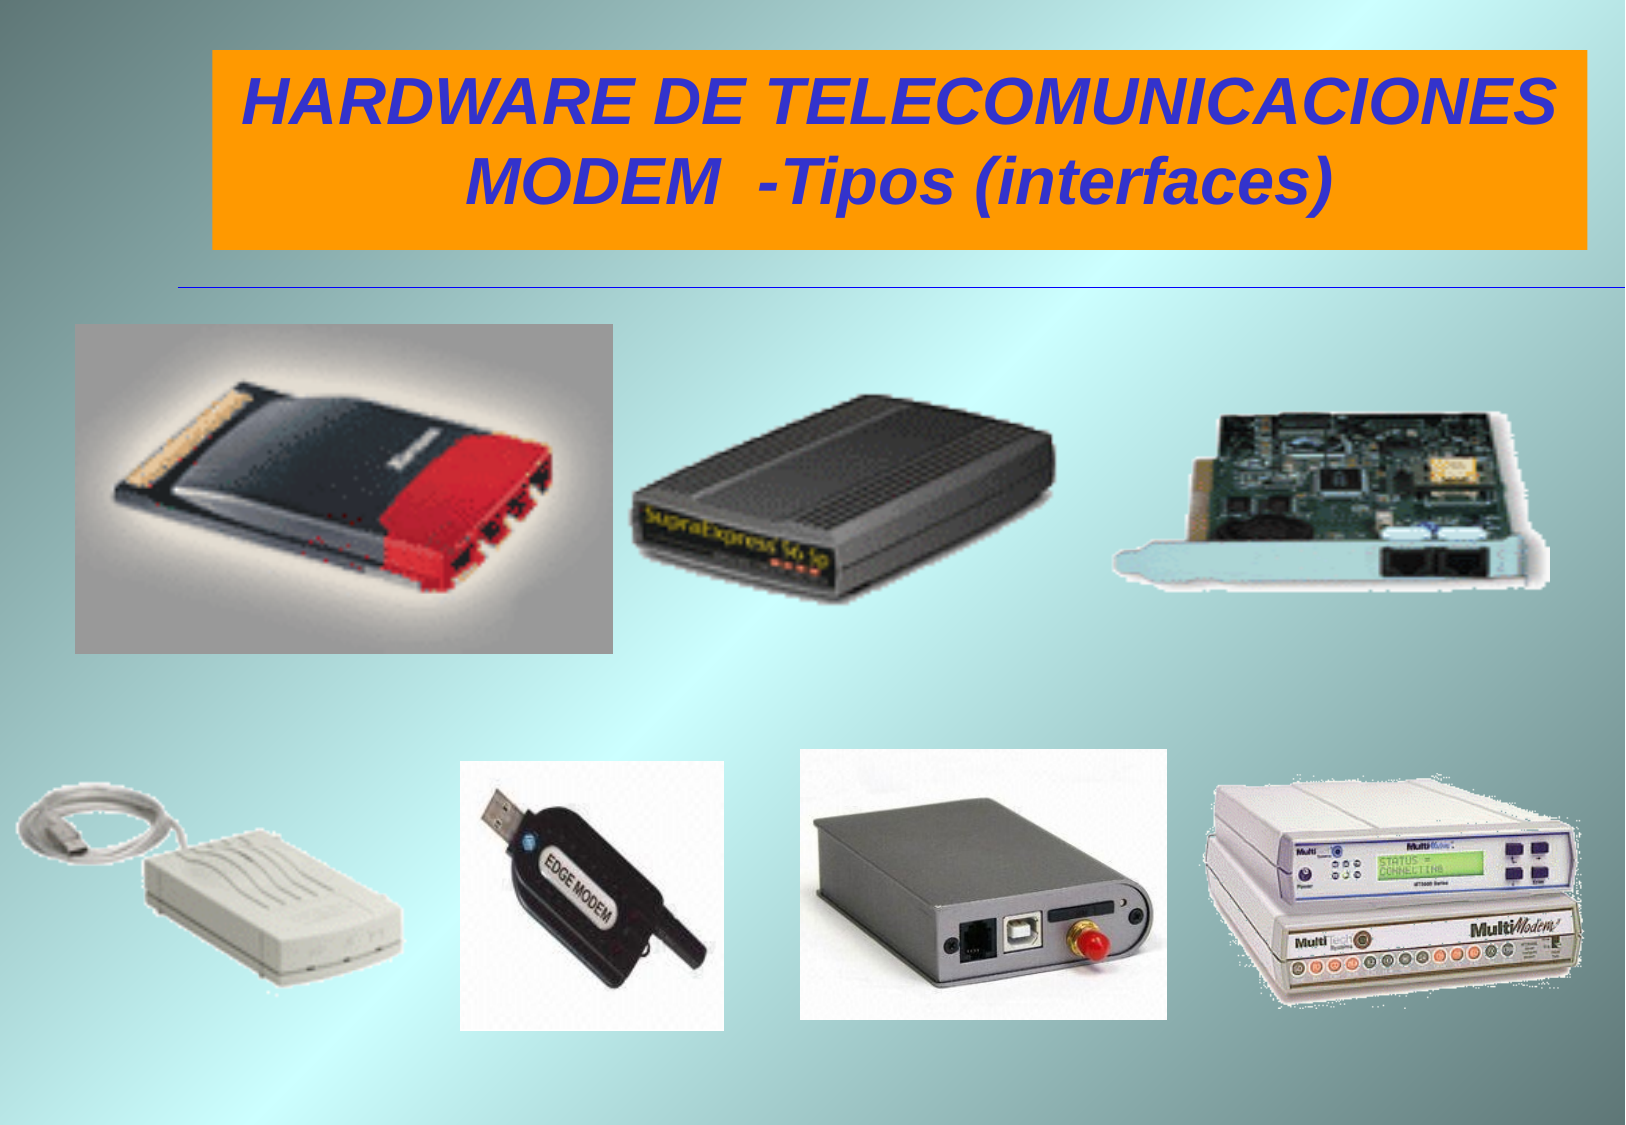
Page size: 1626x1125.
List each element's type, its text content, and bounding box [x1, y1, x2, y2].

title HARDWARE DE TELECOMUNICACIONES MODEM -Tipos (interfaces) [212, 49, 1588, 251]
picture [0, 749, 413, 1029]
picture [460, 761, 724, 1031]
picture [800, 749, 1167, 1020]
picture [1195, 773, 1587, 1009]
picture [74, 324, 1551, 667]
